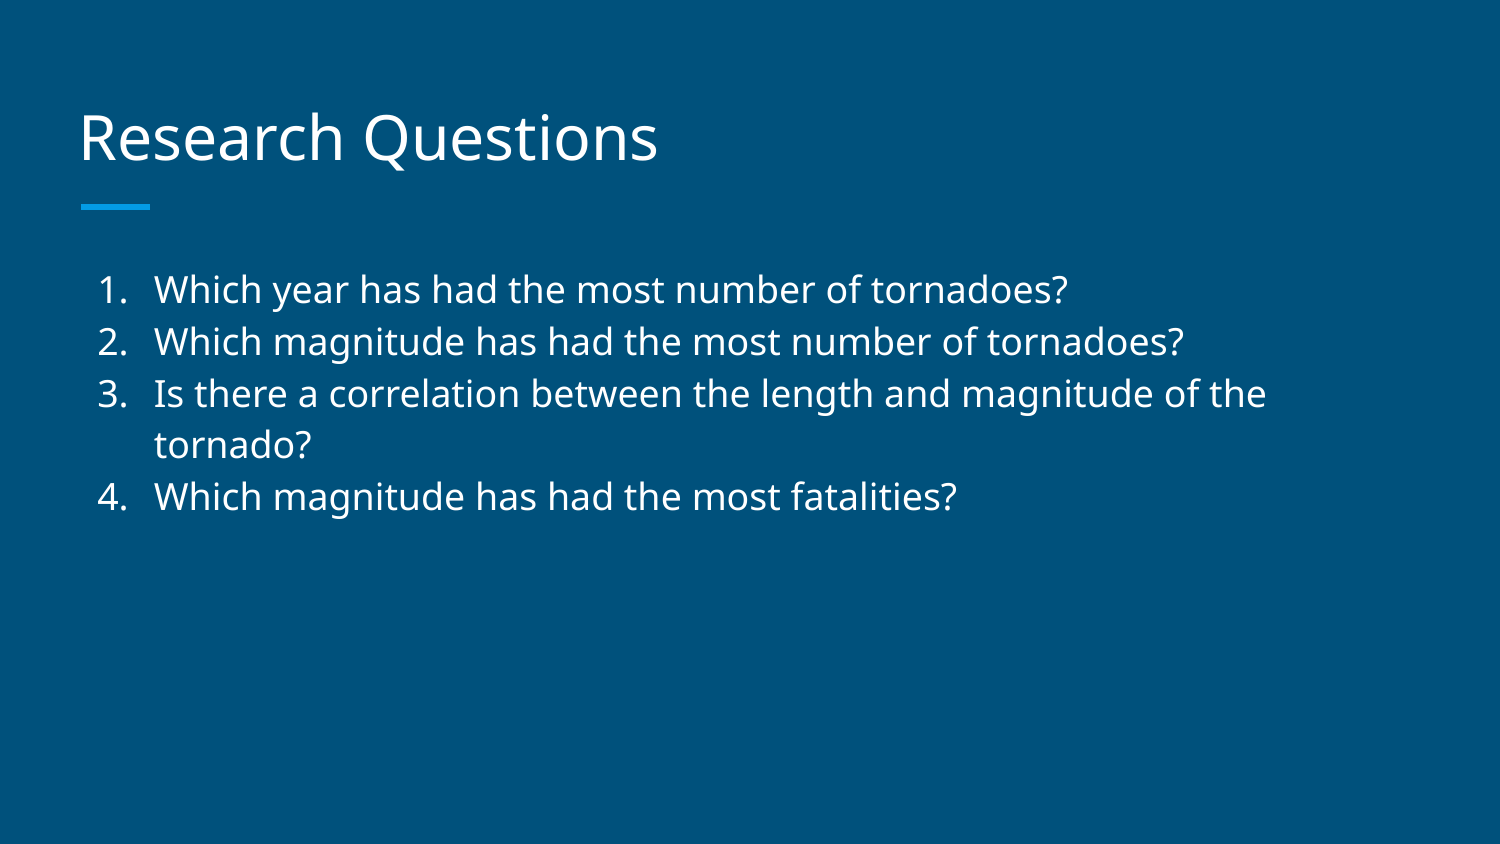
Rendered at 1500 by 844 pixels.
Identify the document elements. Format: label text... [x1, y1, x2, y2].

list Which year has had the most number of tornadoes? Which magnitude has had the most number of tornadoes? Is there a correlation between the length and magnitude of the tornado? Which magnitude has had the most fatalities? [63, 244, 1437, 750]
title Research Questions [63, 75, 1437, 188]
